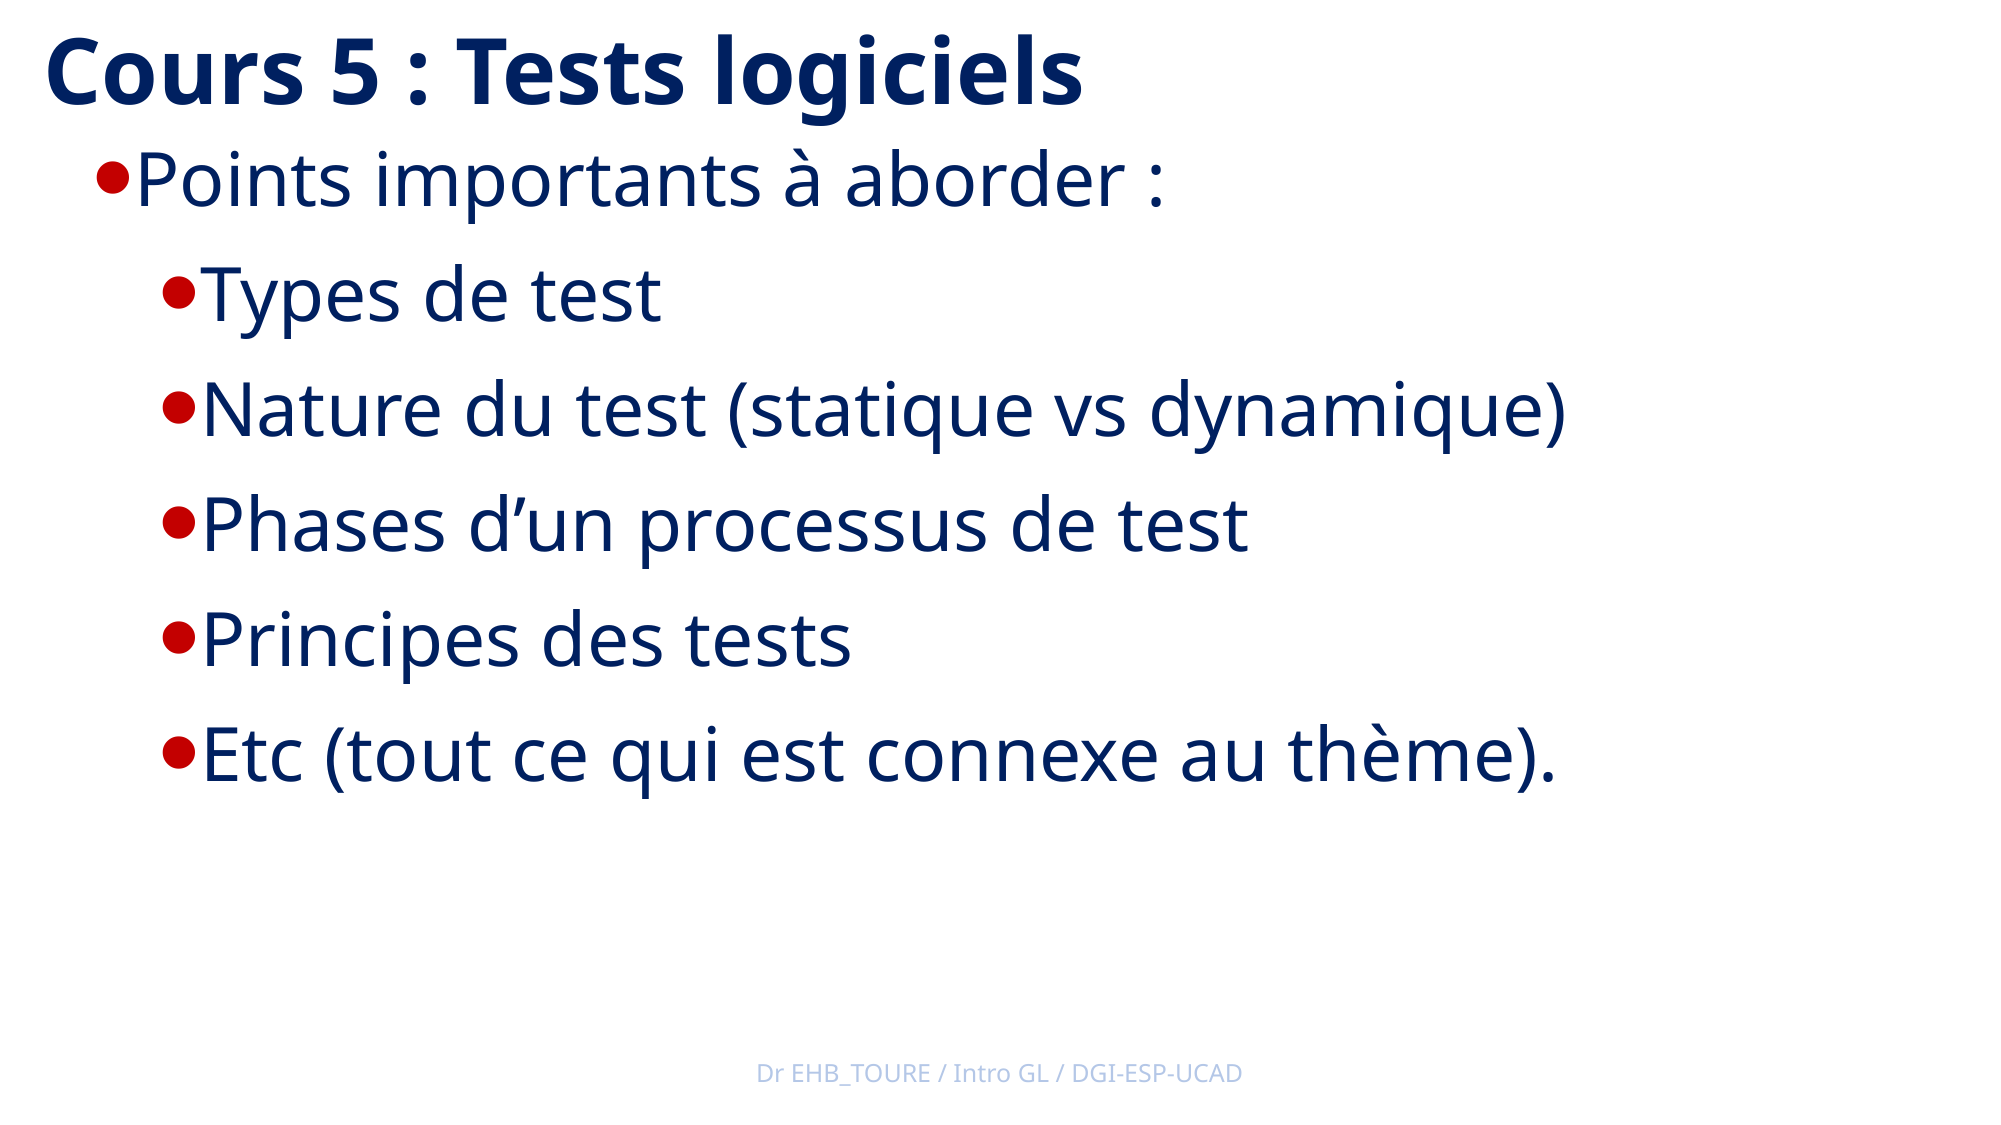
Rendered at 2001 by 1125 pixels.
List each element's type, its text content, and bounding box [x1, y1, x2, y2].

text_box Points importants à aborder : Types de test Nature du test (statique vs dynamique) Phases d’un processus de test Principes des tests Etc (tout ce qui est connexe au thème). [36, 123, 1902, 804]
text_box Cours 5 : Tests logiciels [28, 18, 1761, 124]
footer Dr EHB_TOURE / Intro GL / DGI-ESP-UCAD [662, 1042, 1338, 1103]
